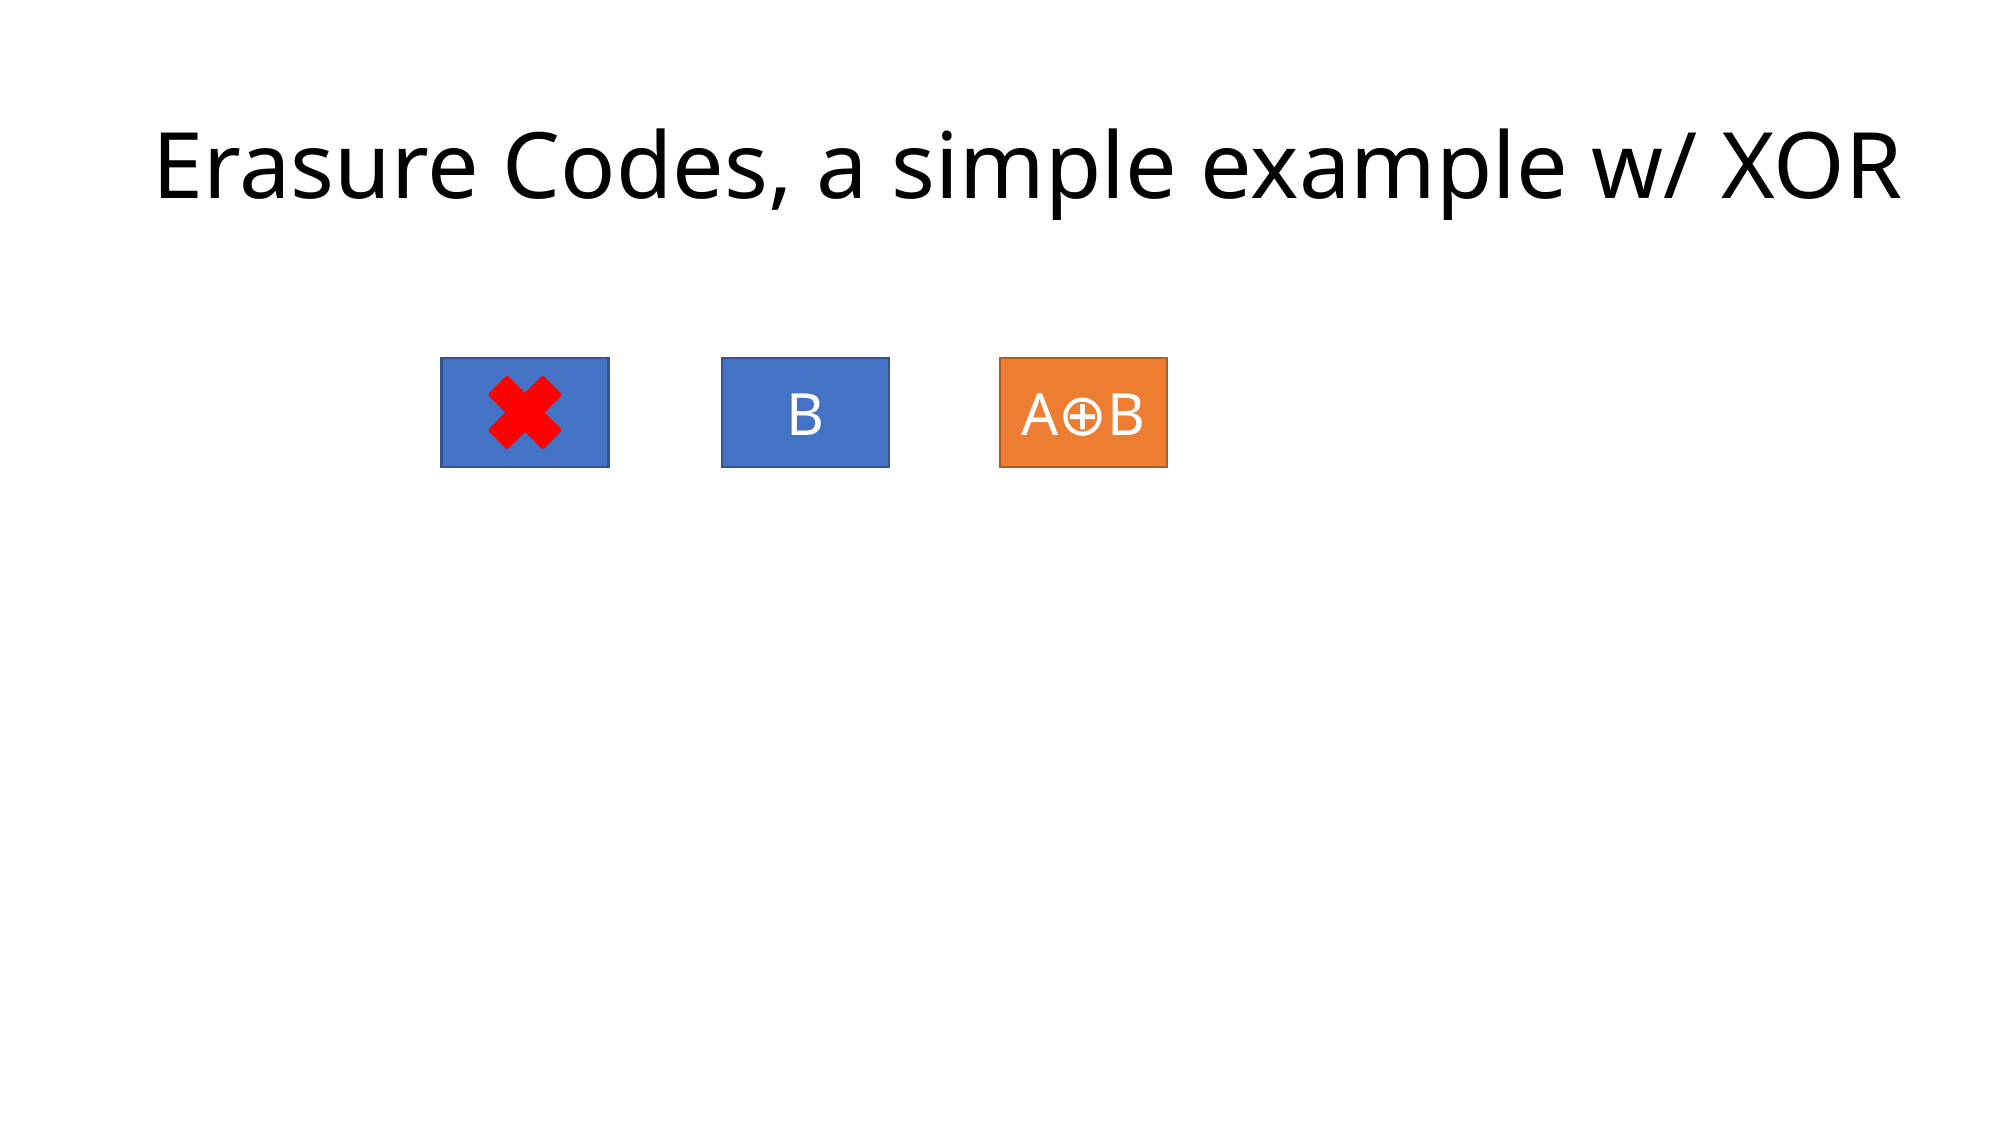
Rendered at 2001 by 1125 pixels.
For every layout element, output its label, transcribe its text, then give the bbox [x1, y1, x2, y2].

text_box B [721, 357, 890, 468]
title Erasure Codes, a simple example w/ XOR [137, 59, 2000, 278]
text_box A [440, 357, 610, 468]
text_box A⊕B [999, 357, 1168, 468]
text_box [490, 378, 560, 447]
